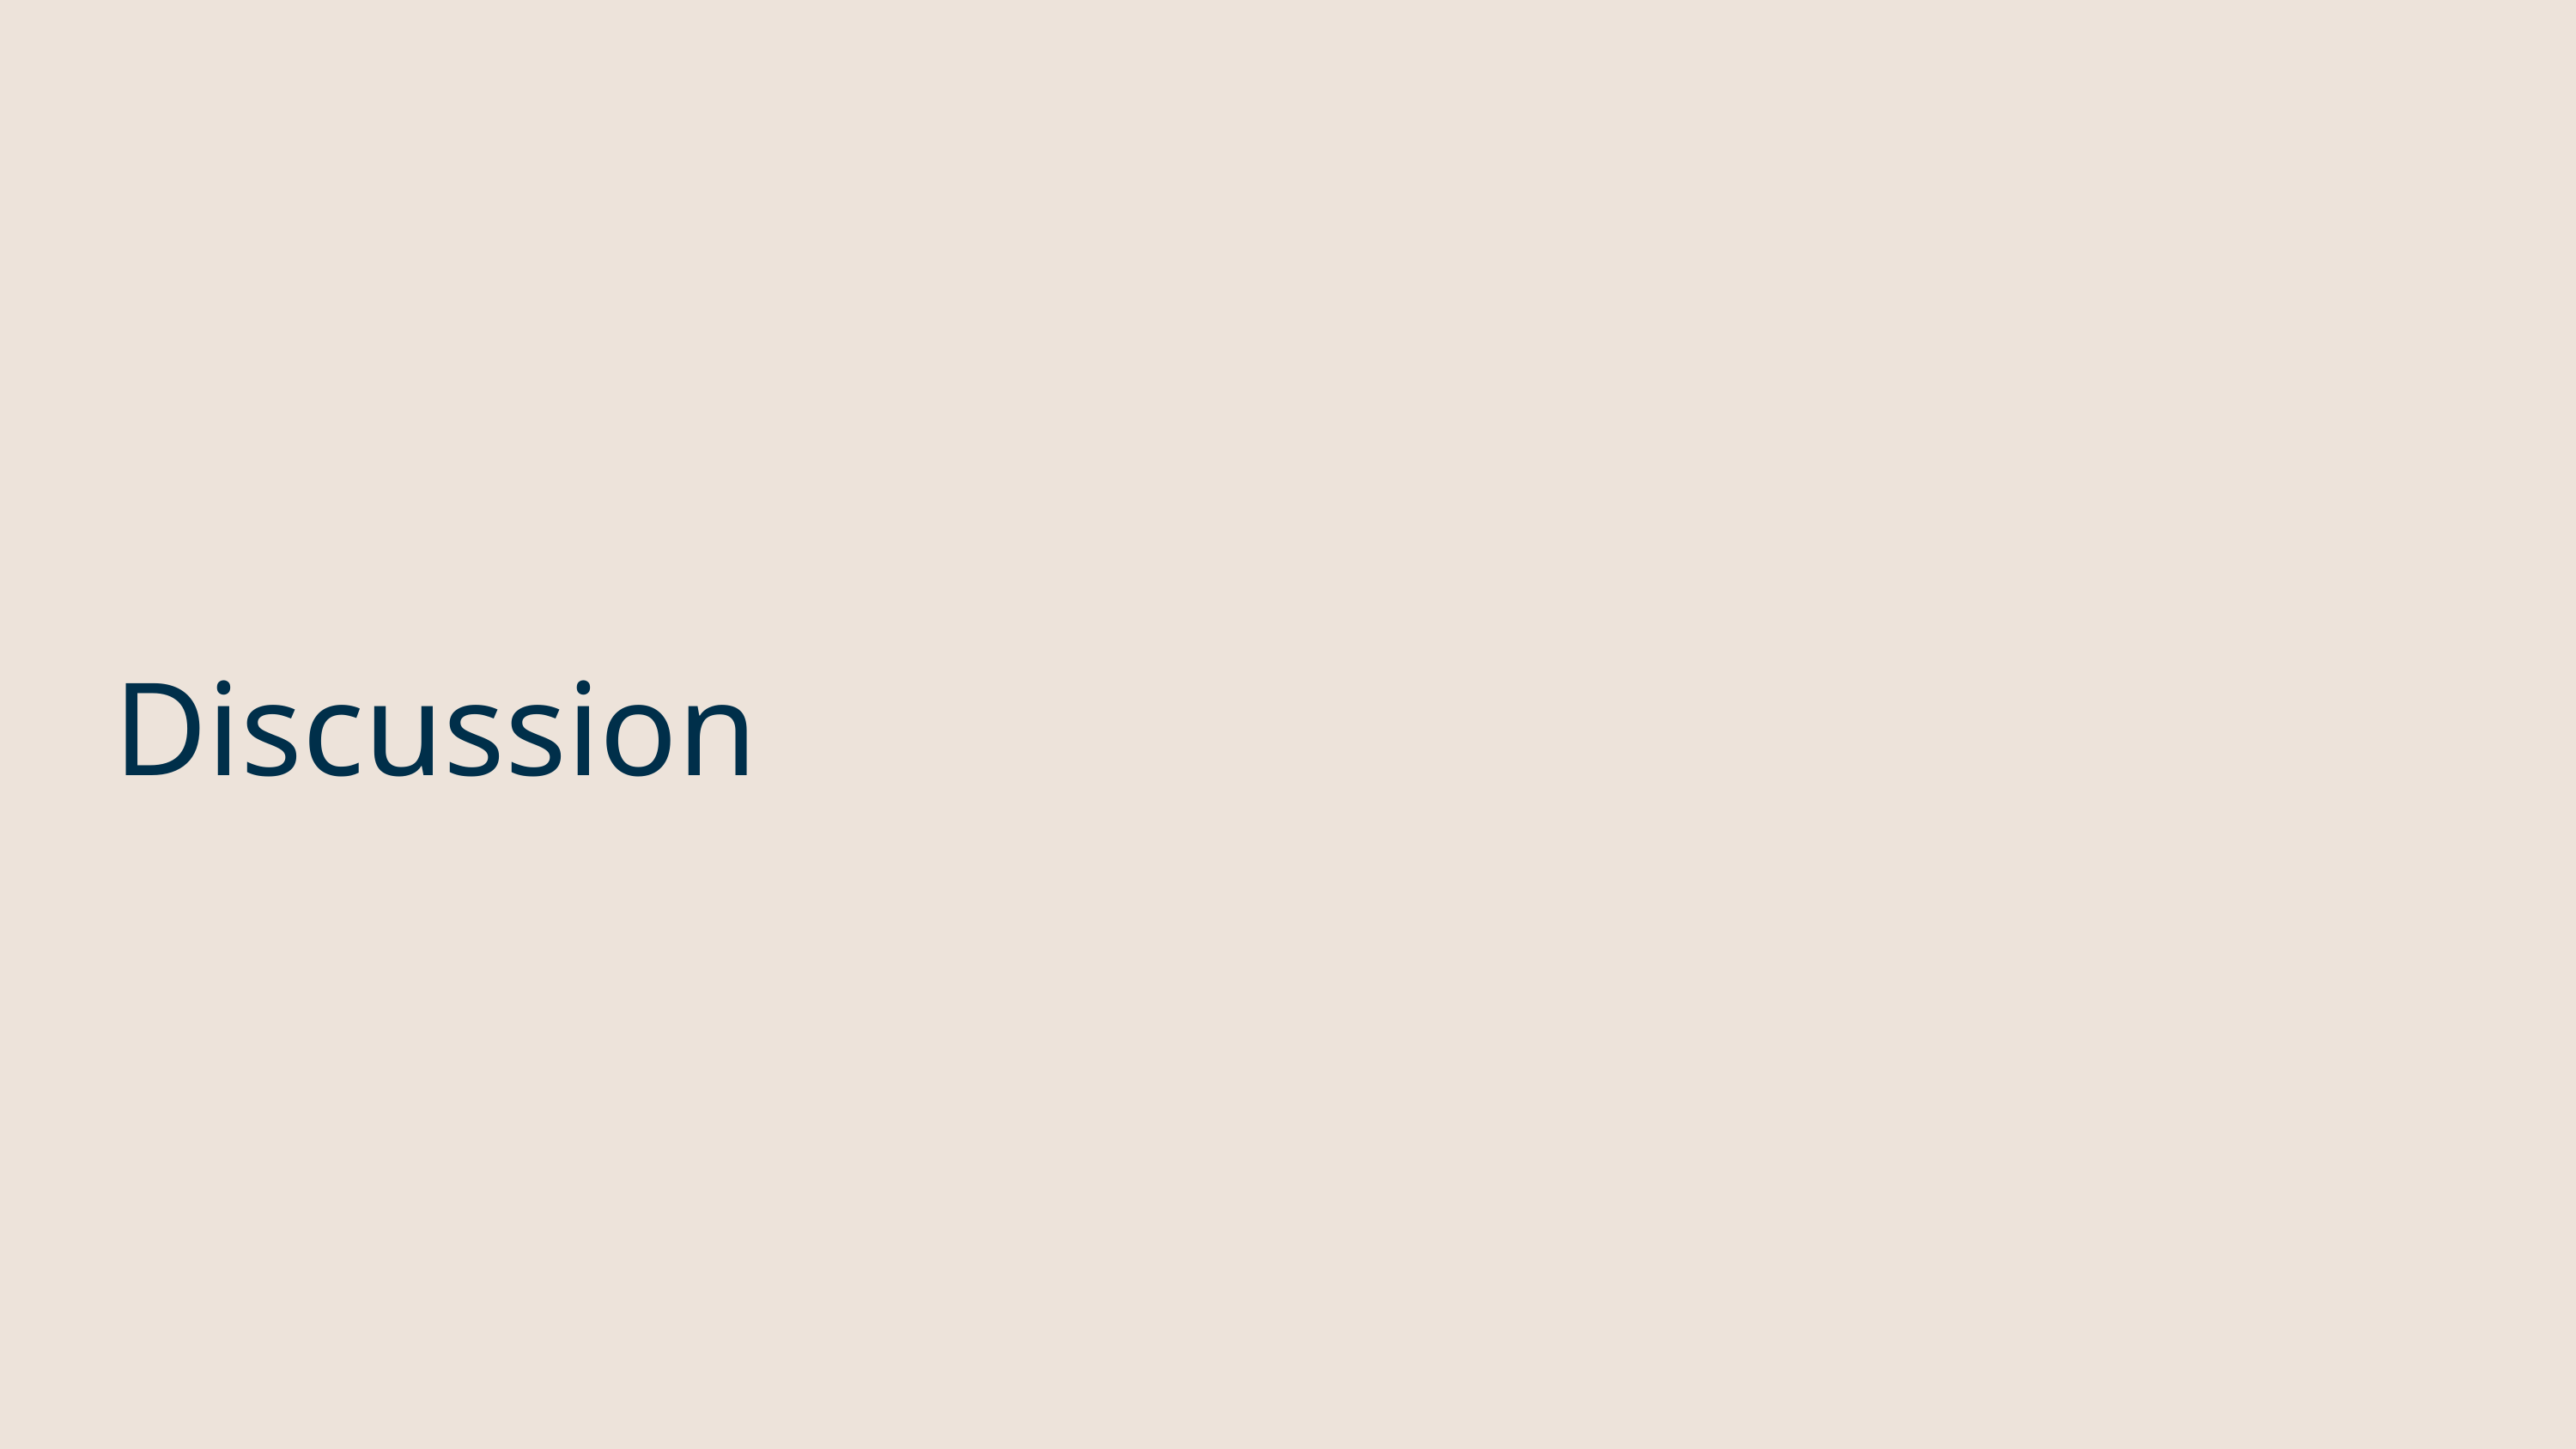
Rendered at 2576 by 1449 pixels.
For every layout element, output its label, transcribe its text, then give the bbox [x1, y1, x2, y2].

title Discussion [88, 225, 1849, 1224]
